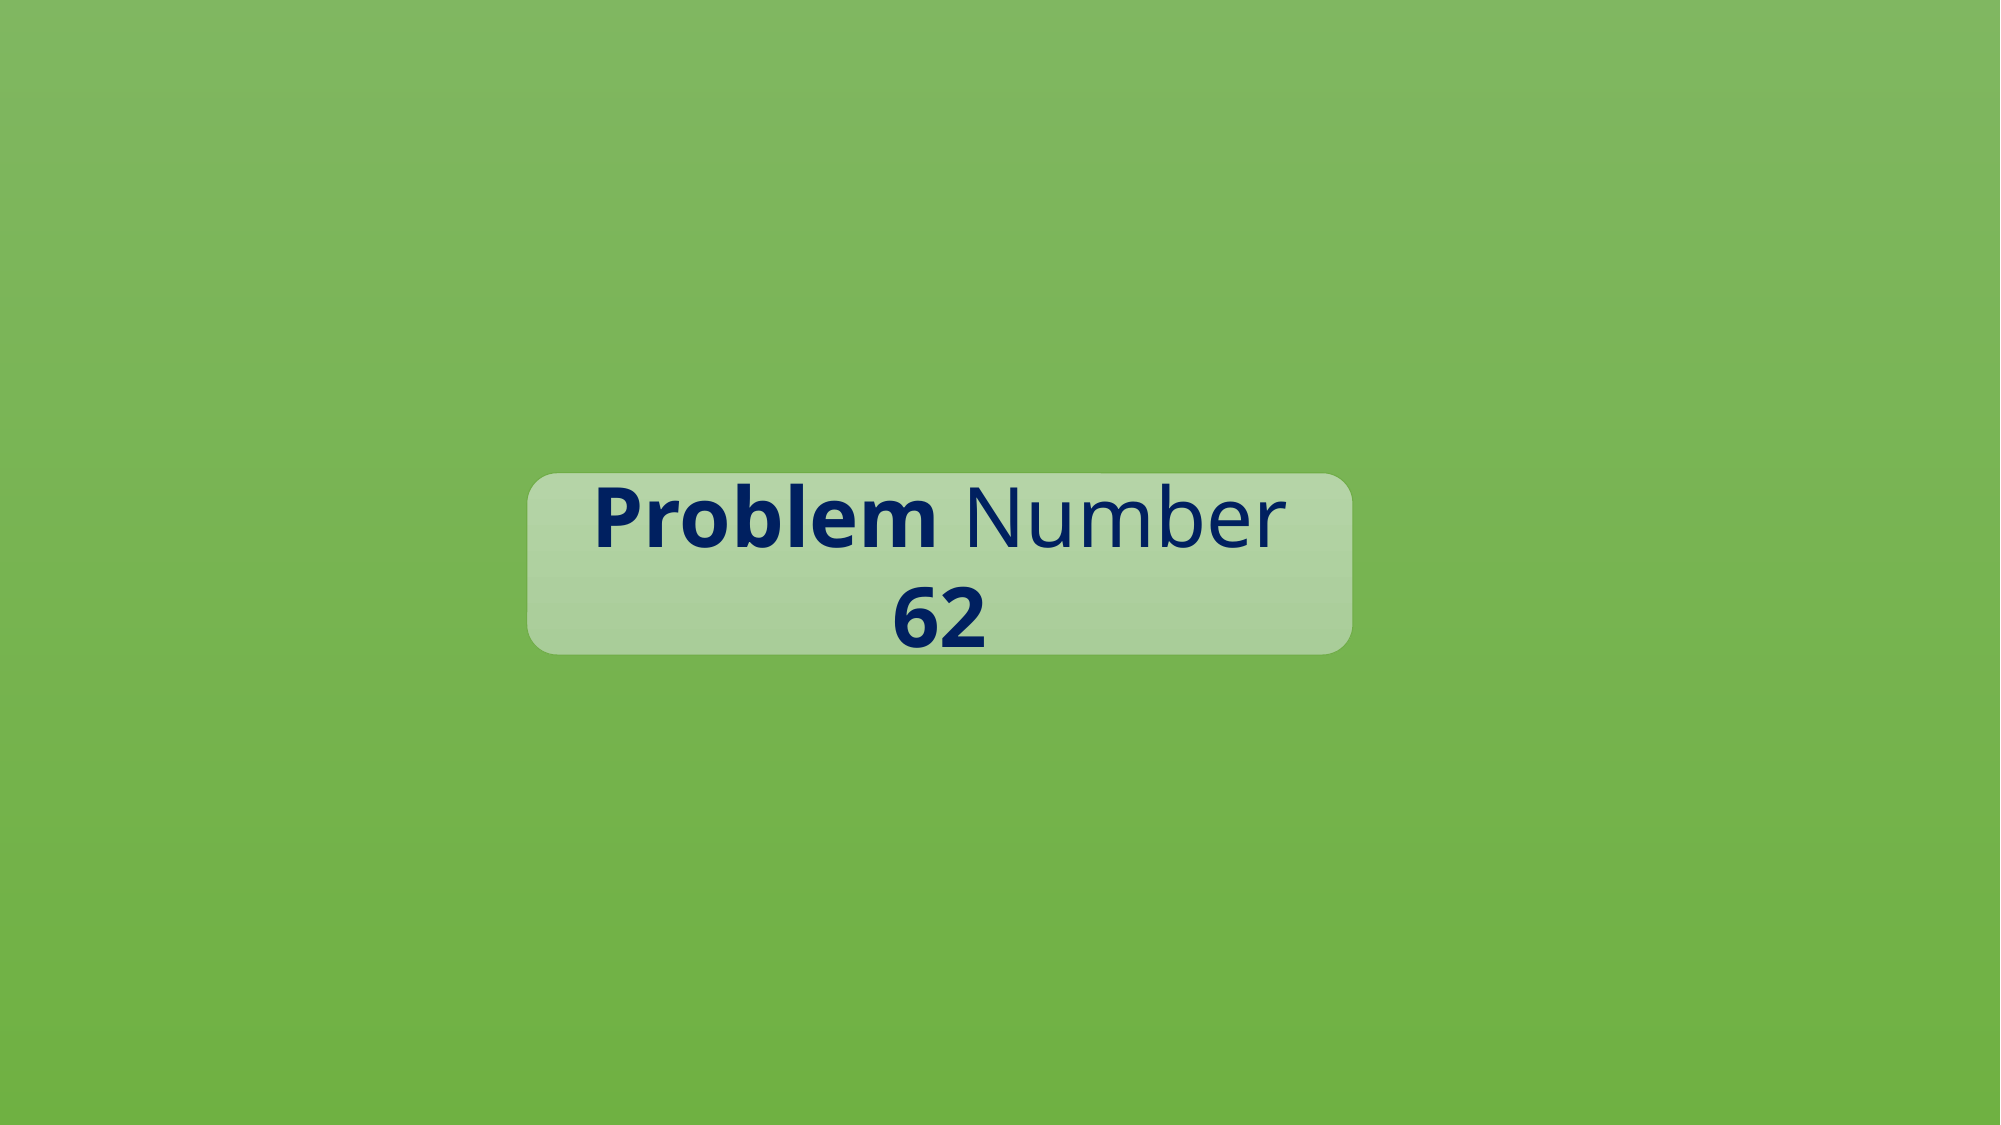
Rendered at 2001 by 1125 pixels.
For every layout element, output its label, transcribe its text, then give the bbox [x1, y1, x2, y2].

text_box Problem Number 62 [526, 472, 1354, 656]
